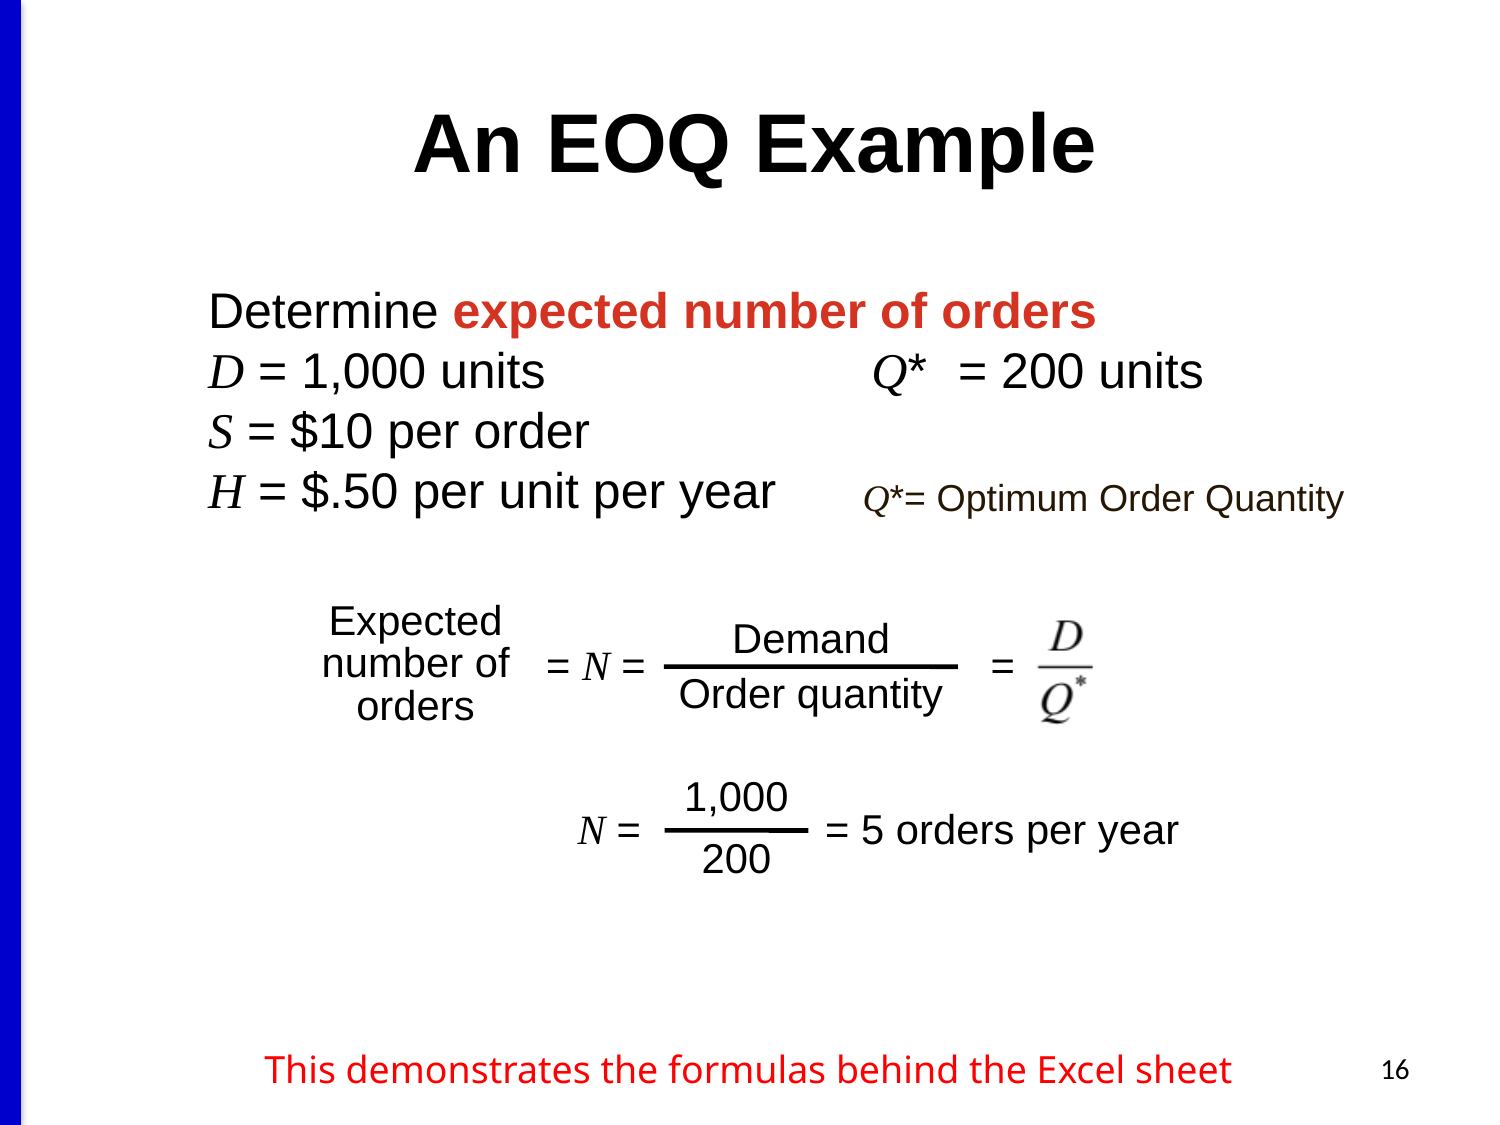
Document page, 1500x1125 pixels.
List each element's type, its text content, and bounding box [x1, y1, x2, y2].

slide_number 16 [1074, 1042, 1425, 1103]
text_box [259, 593, 1095, 740]
text_box Q* = Optimum Order Quantity [847, 466, 1405, 527]
text_box Determine expected number of orders D = 1,000 units Q* = 200 units S = $10 per order H = $.50 per unit per year [193, 270, 1220, 526]
title An EOQ Example [10, 45, 1500, 233]
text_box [563, 761, 1205, 891]
text_box This demonstrates the formulas behind the Excel sheet [249, 1038, 1249, 1099]
